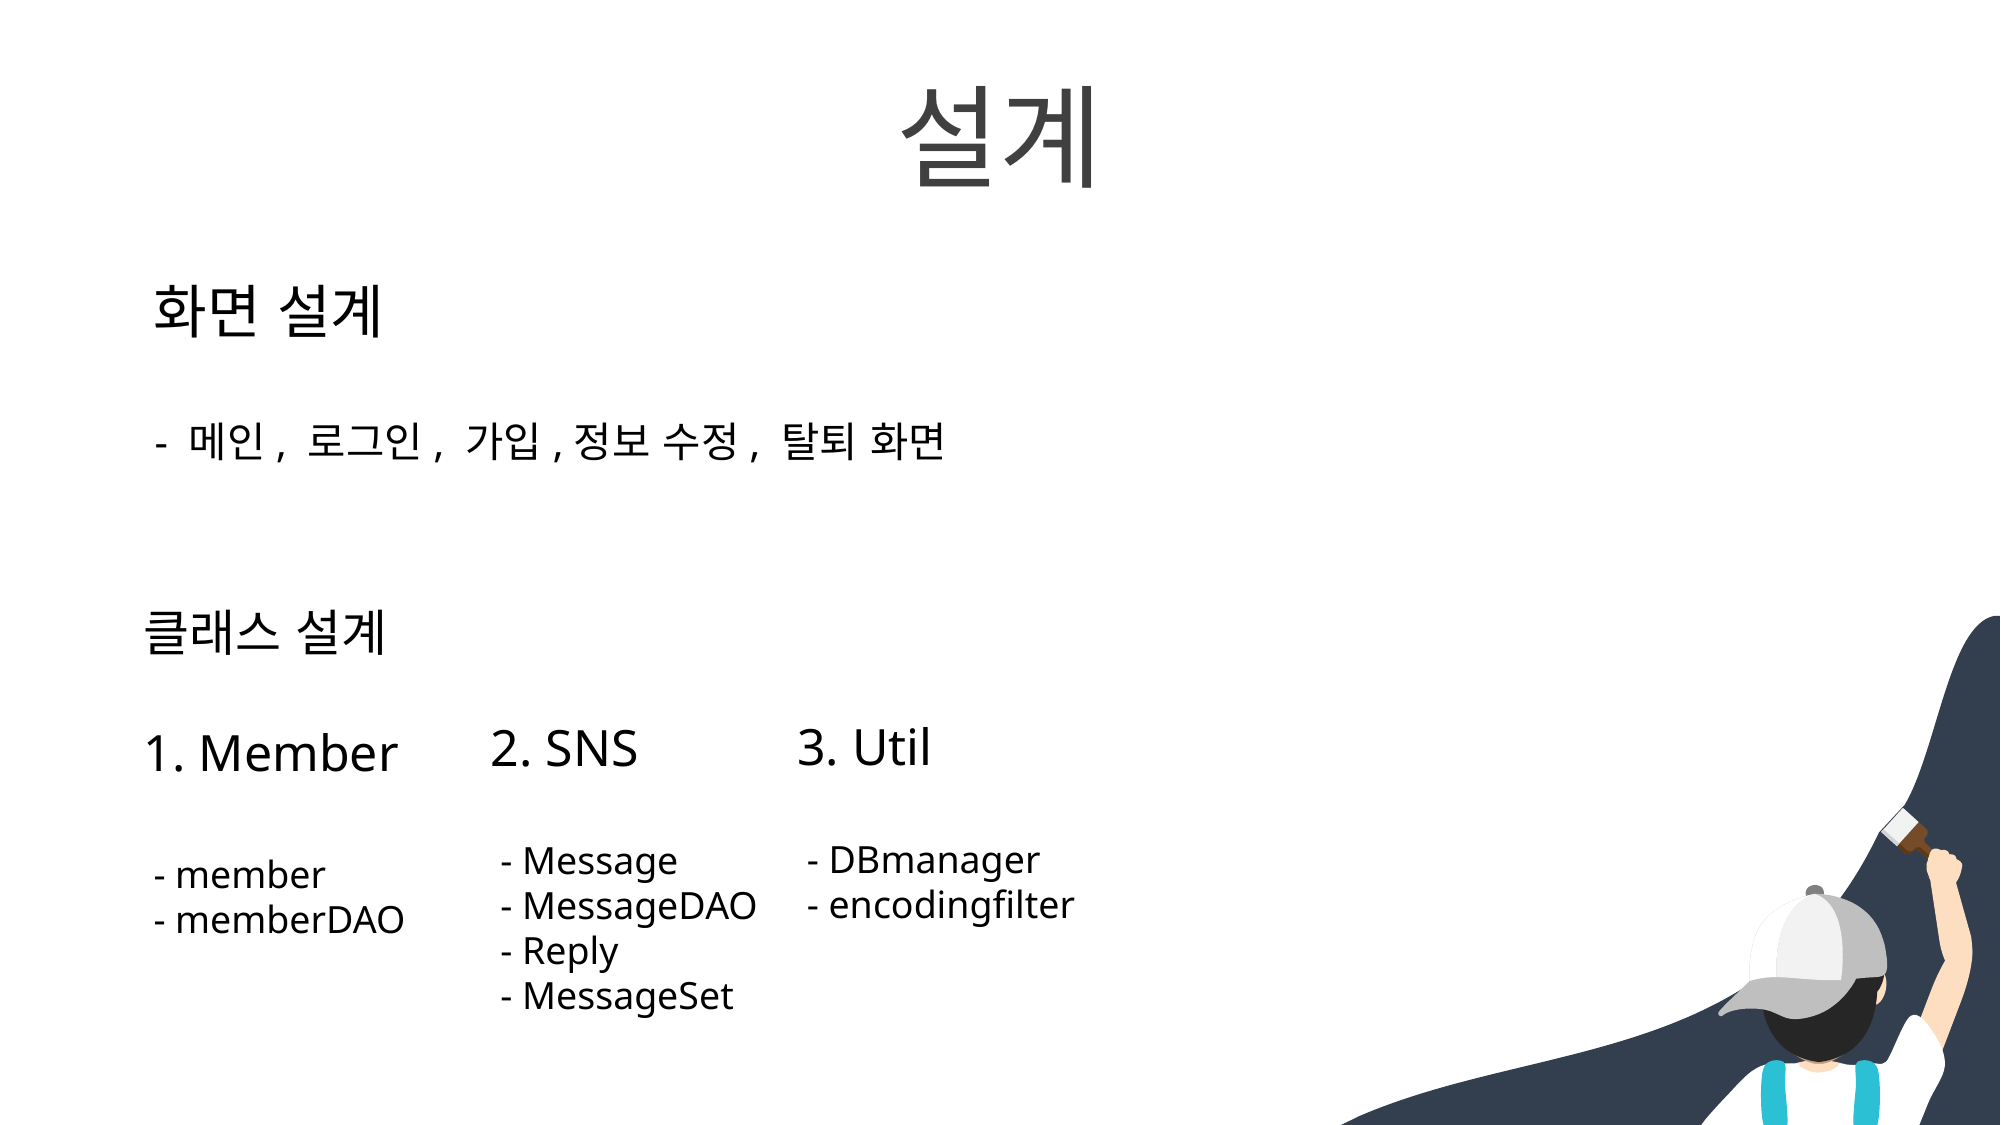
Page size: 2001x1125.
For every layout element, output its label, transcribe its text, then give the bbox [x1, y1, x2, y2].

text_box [1340, 615, 2000, 1125]
text_box 설계 [0, 0, 2000, 210]
text_box ​화면 설계 - 메인, 로그인, 가입,정보 수정, 탈퇴 화면 ​ [129, 268, 1159, 523]
text_box 2. SNS - Message - MessageDAO - Reply - MessageSet [475, 709, 783, 1069]
text_box 클래스 설계 1. Member - member - memberDAO [129, 593, 442, 949]
text_box 3. Util - DBmanager - encodingfilter [782, 663, 1110, 979]
